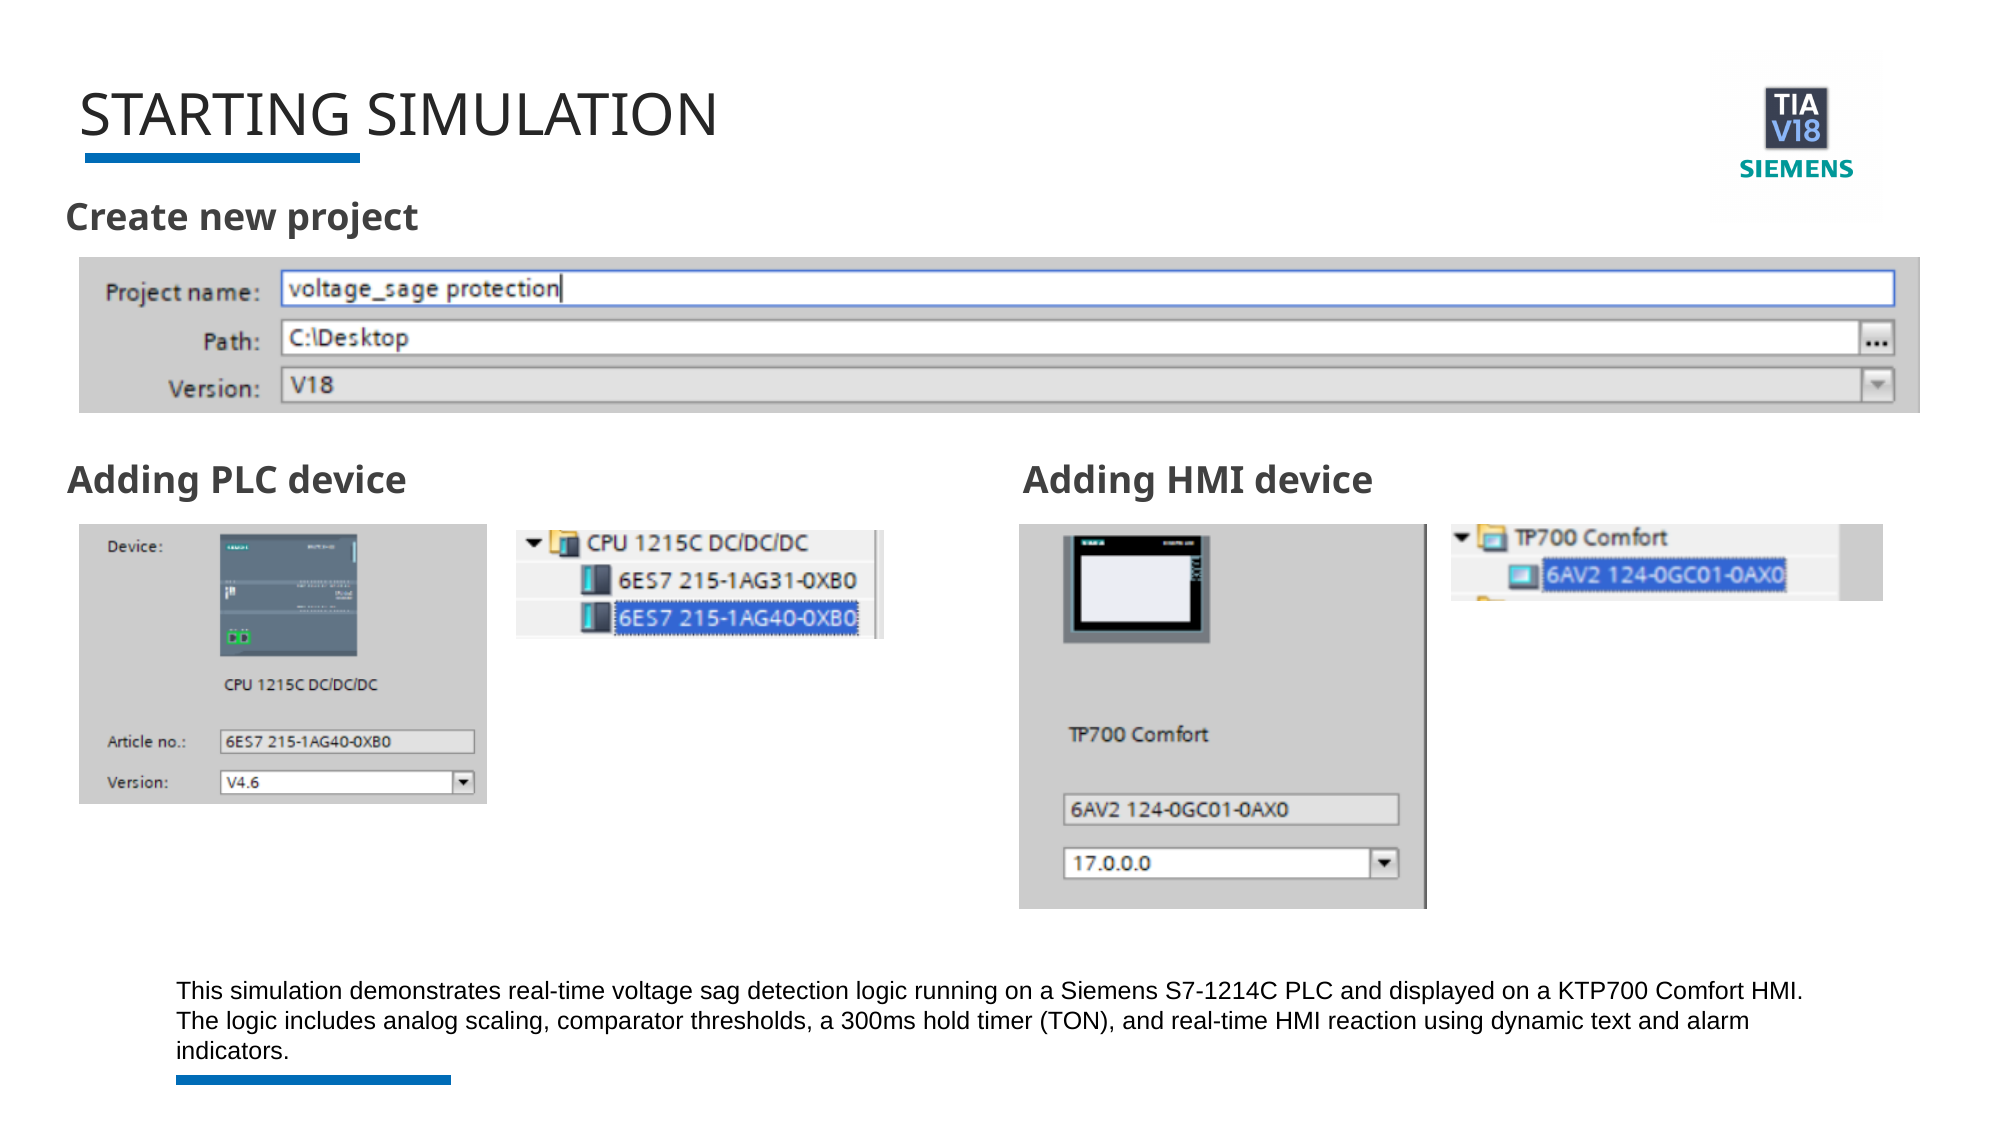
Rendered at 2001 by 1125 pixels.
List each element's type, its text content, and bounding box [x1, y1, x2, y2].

picture [1019, 523, 1428, 909]
picture [1450, 523, 1884, 602]
title STARTING SIMULATION [64, 69, 1710, 163]
text_box Adding PLC device [52, 448, 423, 509]
text_box Create new project [50, 185, 434, 246]
picture [515, 529, 884, 639]
picture [1710, 49, 1884, 223]
text_box [174, 1073, 452, 1086]
text_box This simulation demonstrates real-time voltage sag detection logic running on a Siemens S7-1214C PLC and displayed on a KTP700 Comfort HMI. The logic includes analog scaling, comparator thresholds, a 300ms hold timer (TON), and real-time HMI reaction using dynamic text and alarm indicators. [161, 967, 1838, 1073]
picture [79, 257, 1920, 414]
text_box Adding HMI device [1008, 448, 1389, 509]
text_box [84, 151, 362, 165]
picture [79, 523, 488, 804]
